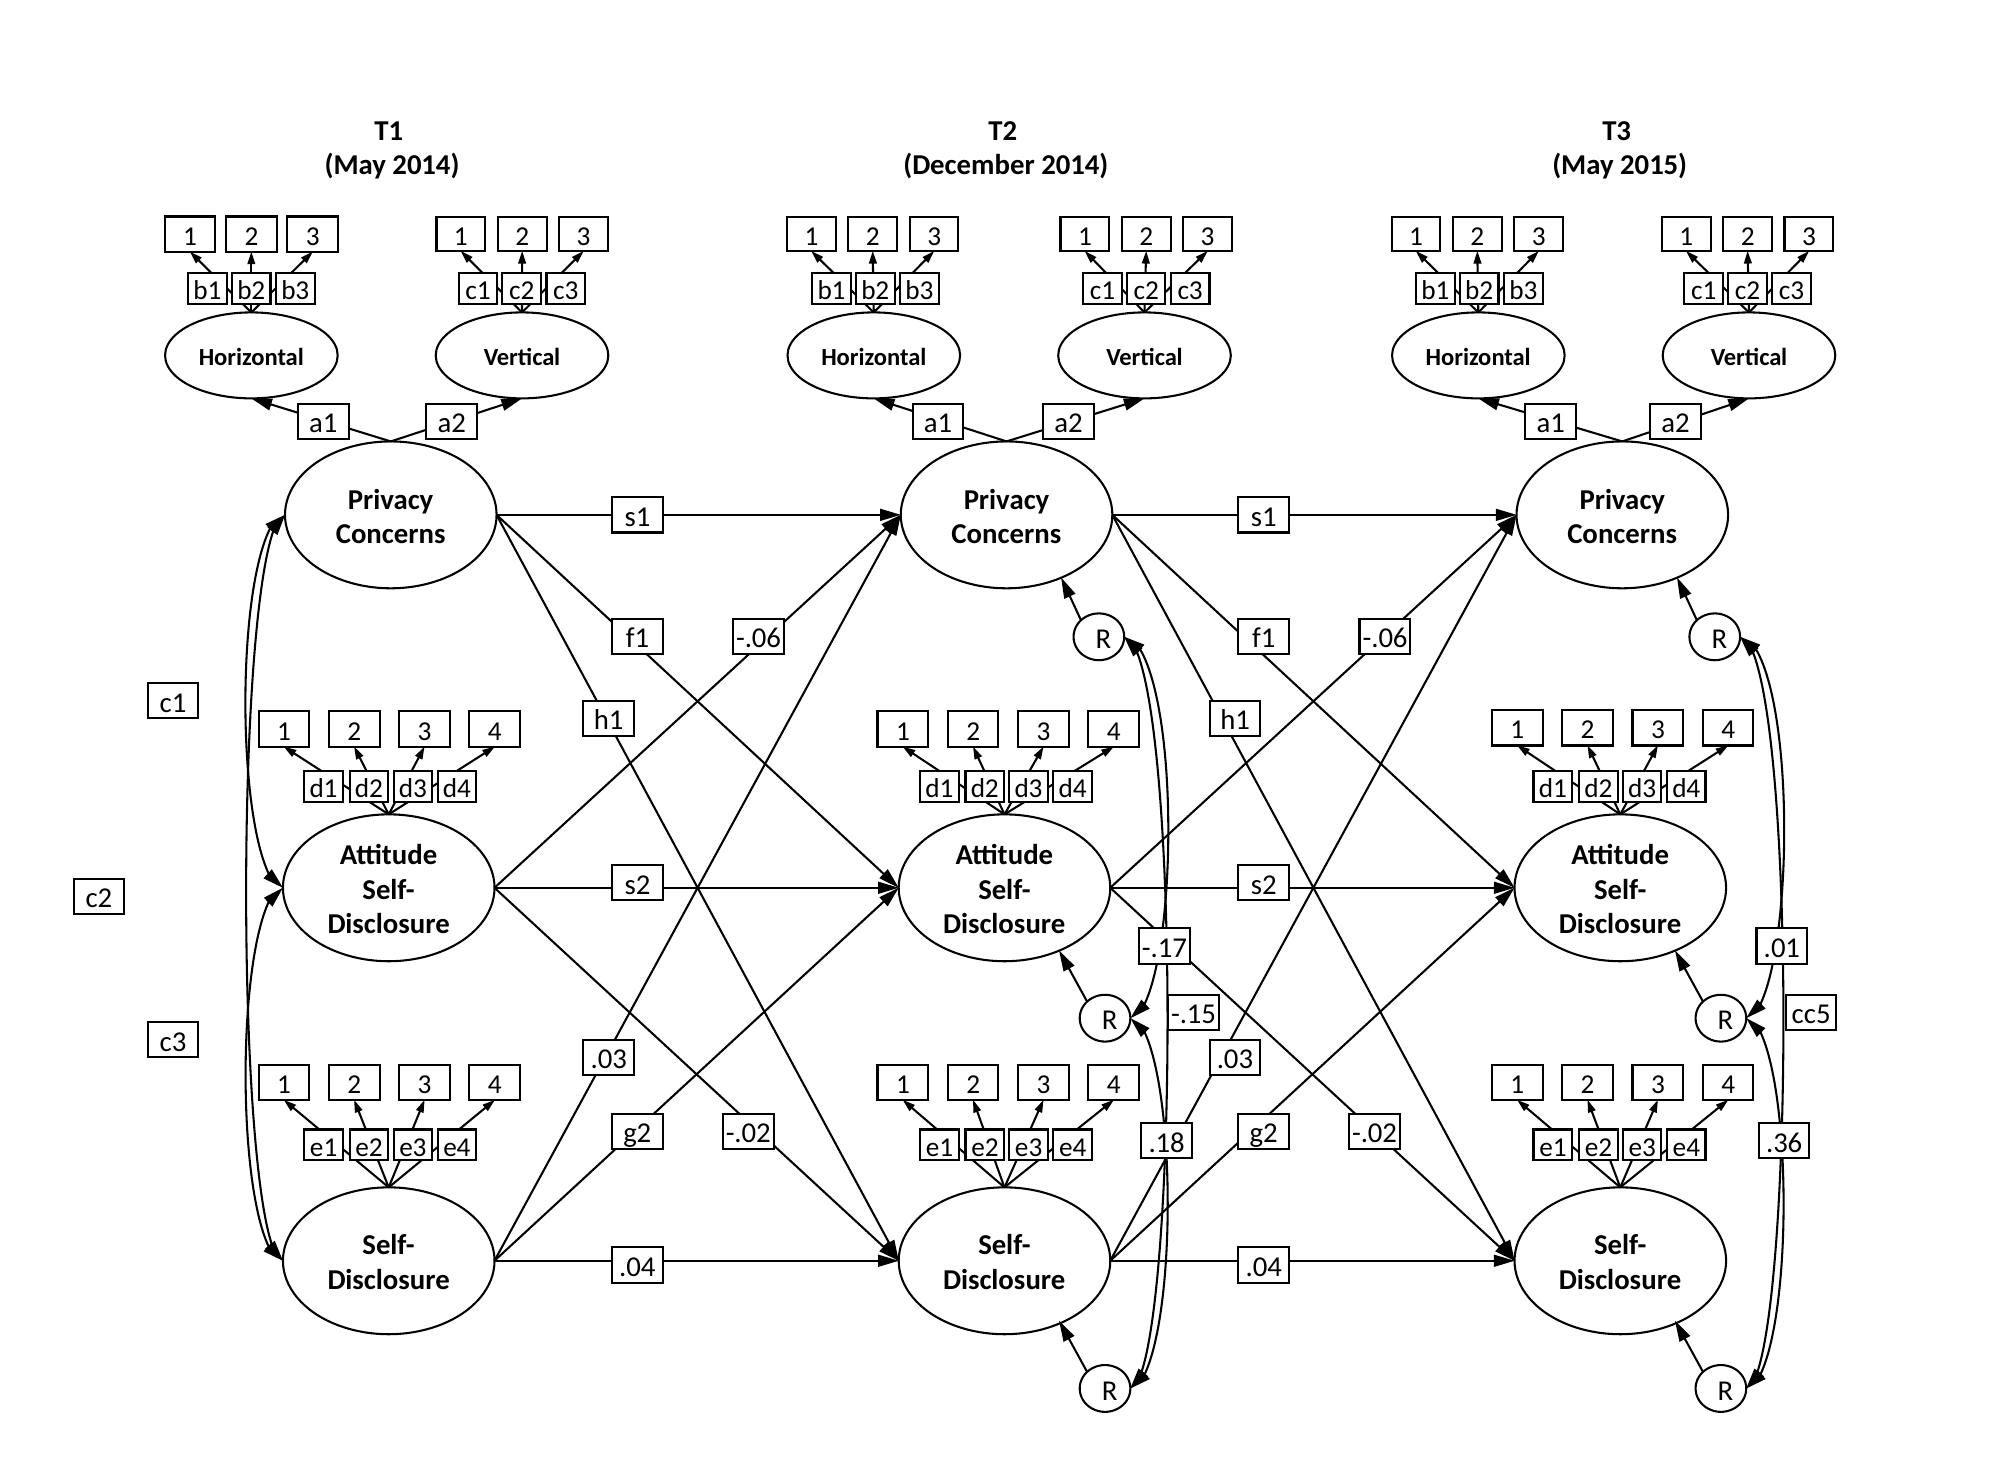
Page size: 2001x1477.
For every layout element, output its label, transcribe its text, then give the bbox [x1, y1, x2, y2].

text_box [1675, 1320, 1704, 1372]
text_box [1677, 577, 1697, 621]
text_box R [1078, 1364, 1132, 1413]
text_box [1059, 1320, 1088, 1372]
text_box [1124, 636, 1131, 1389]
text_box c2 [73, 878, 125, 915]
text_box c3 [147, 1021, 164, 1058]
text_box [1061, 577, 1081, 621]
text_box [1675, 950, 1704, 1002]
text_box R [1694, 1364, 1748, 1413]
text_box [1059, 950, 1088, 1002]
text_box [1130, 1018, 1134, 1389]
text_box c1 [147, 682, 164, 719]
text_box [164, 72, 1836, 1335]
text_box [1740, 636, 1747, 1389]
